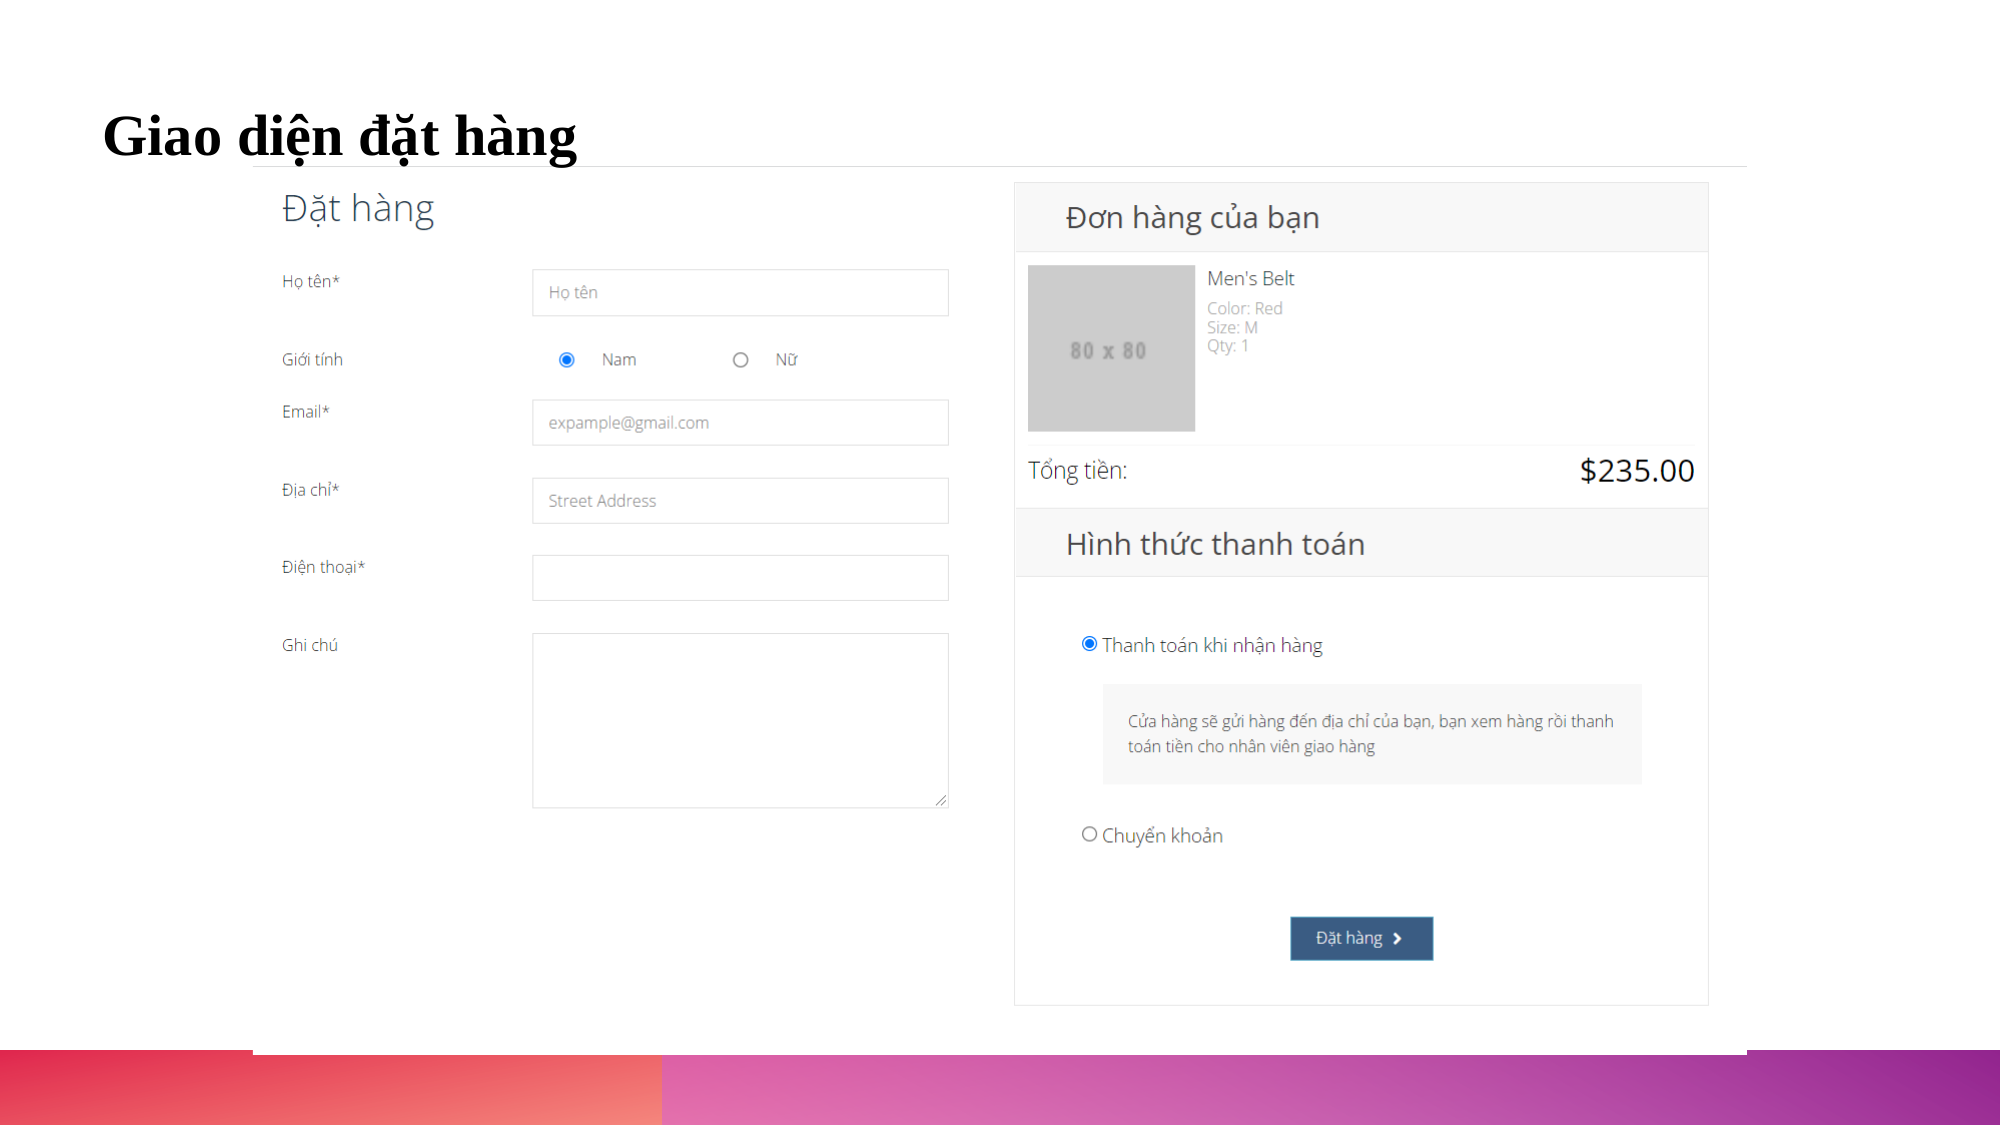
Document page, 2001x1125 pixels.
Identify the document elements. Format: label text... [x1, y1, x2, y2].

text_box Giao diện đặt hàng [87, 163, 593, 175]
text_box [75, 87, 2000, 163]
picture [252, 164, 1748, 1055]
